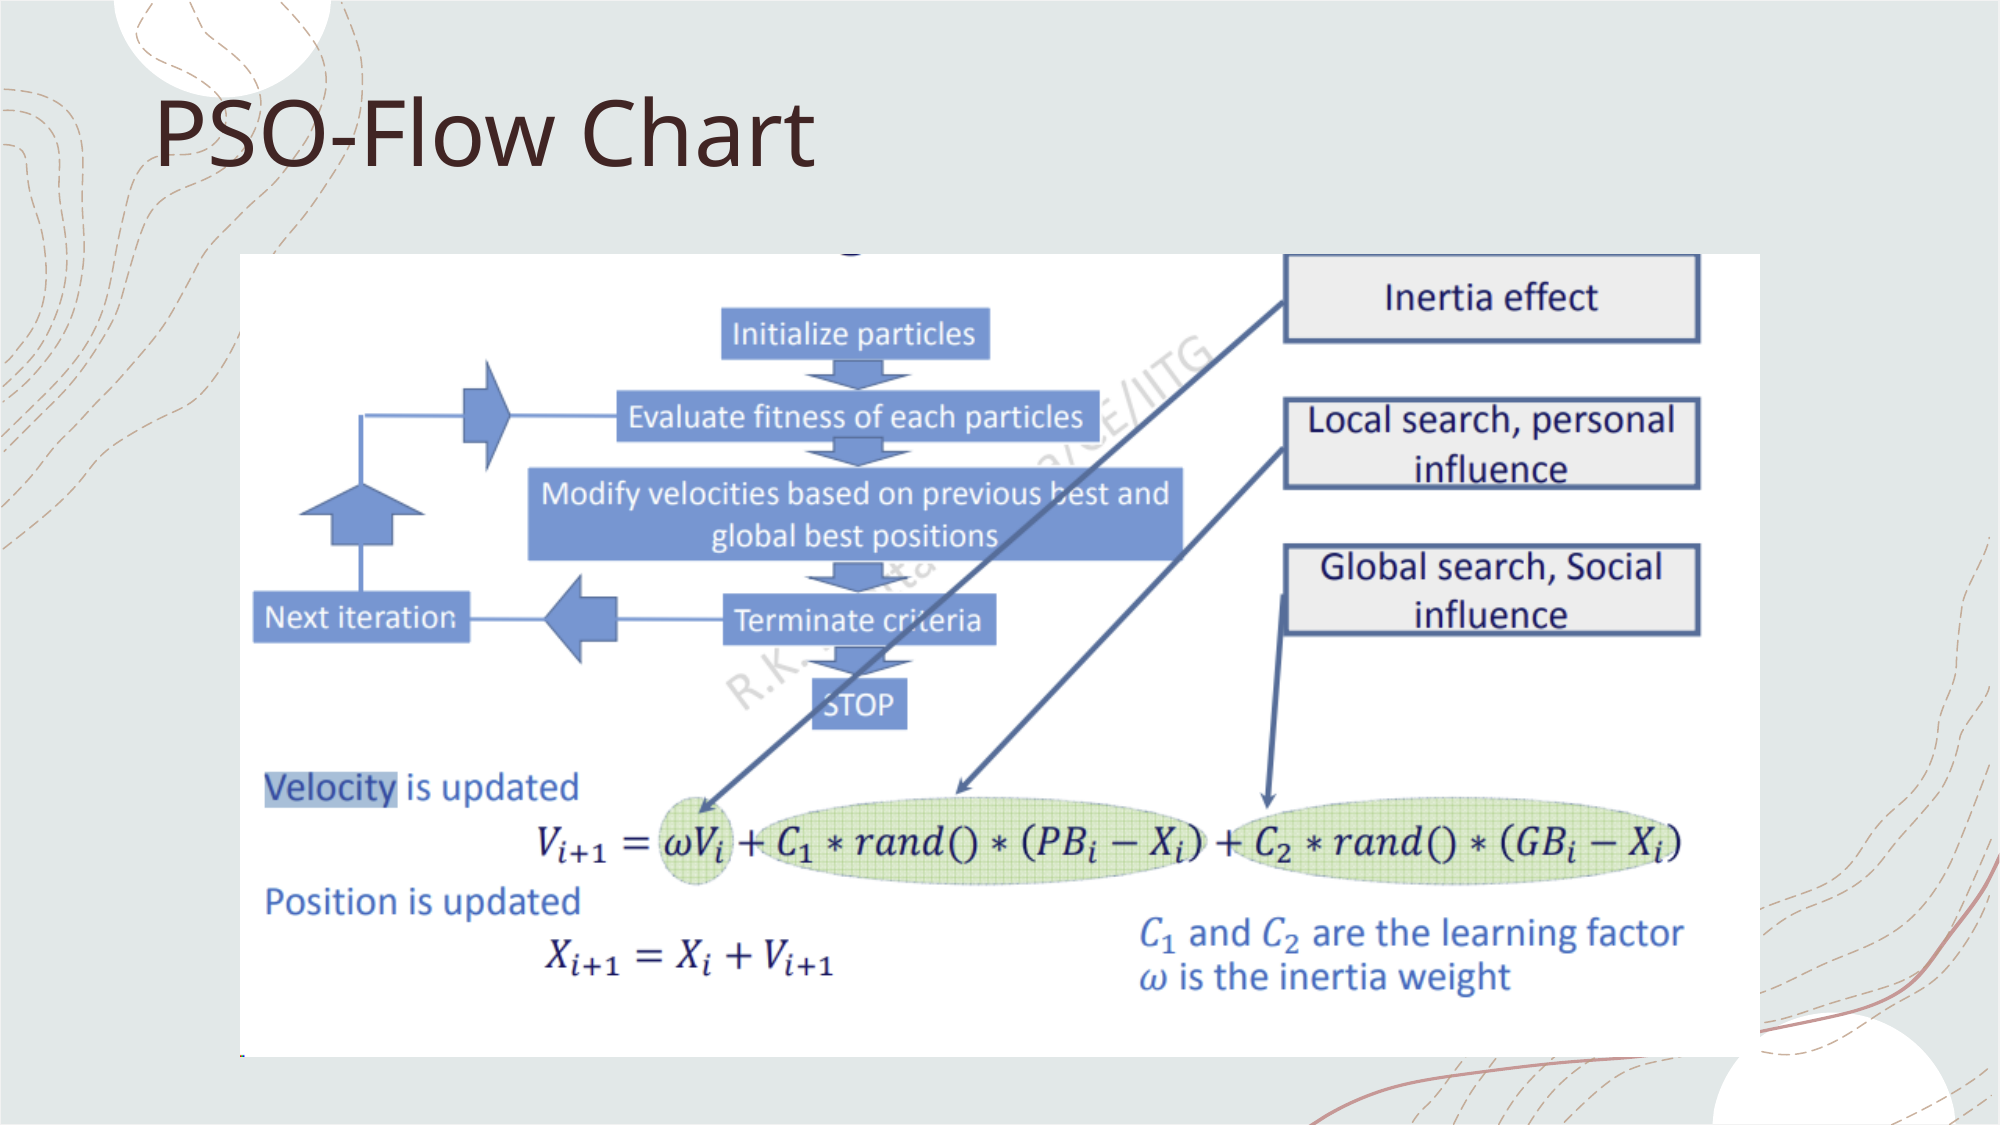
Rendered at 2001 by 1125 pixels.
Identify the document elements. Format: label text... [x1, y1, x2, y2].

text_box [34, 205, 1913, 470]
picture [240, 254, 1760, 1057]
title PSO-Flow Chart [137, 20, 1863, 205]
